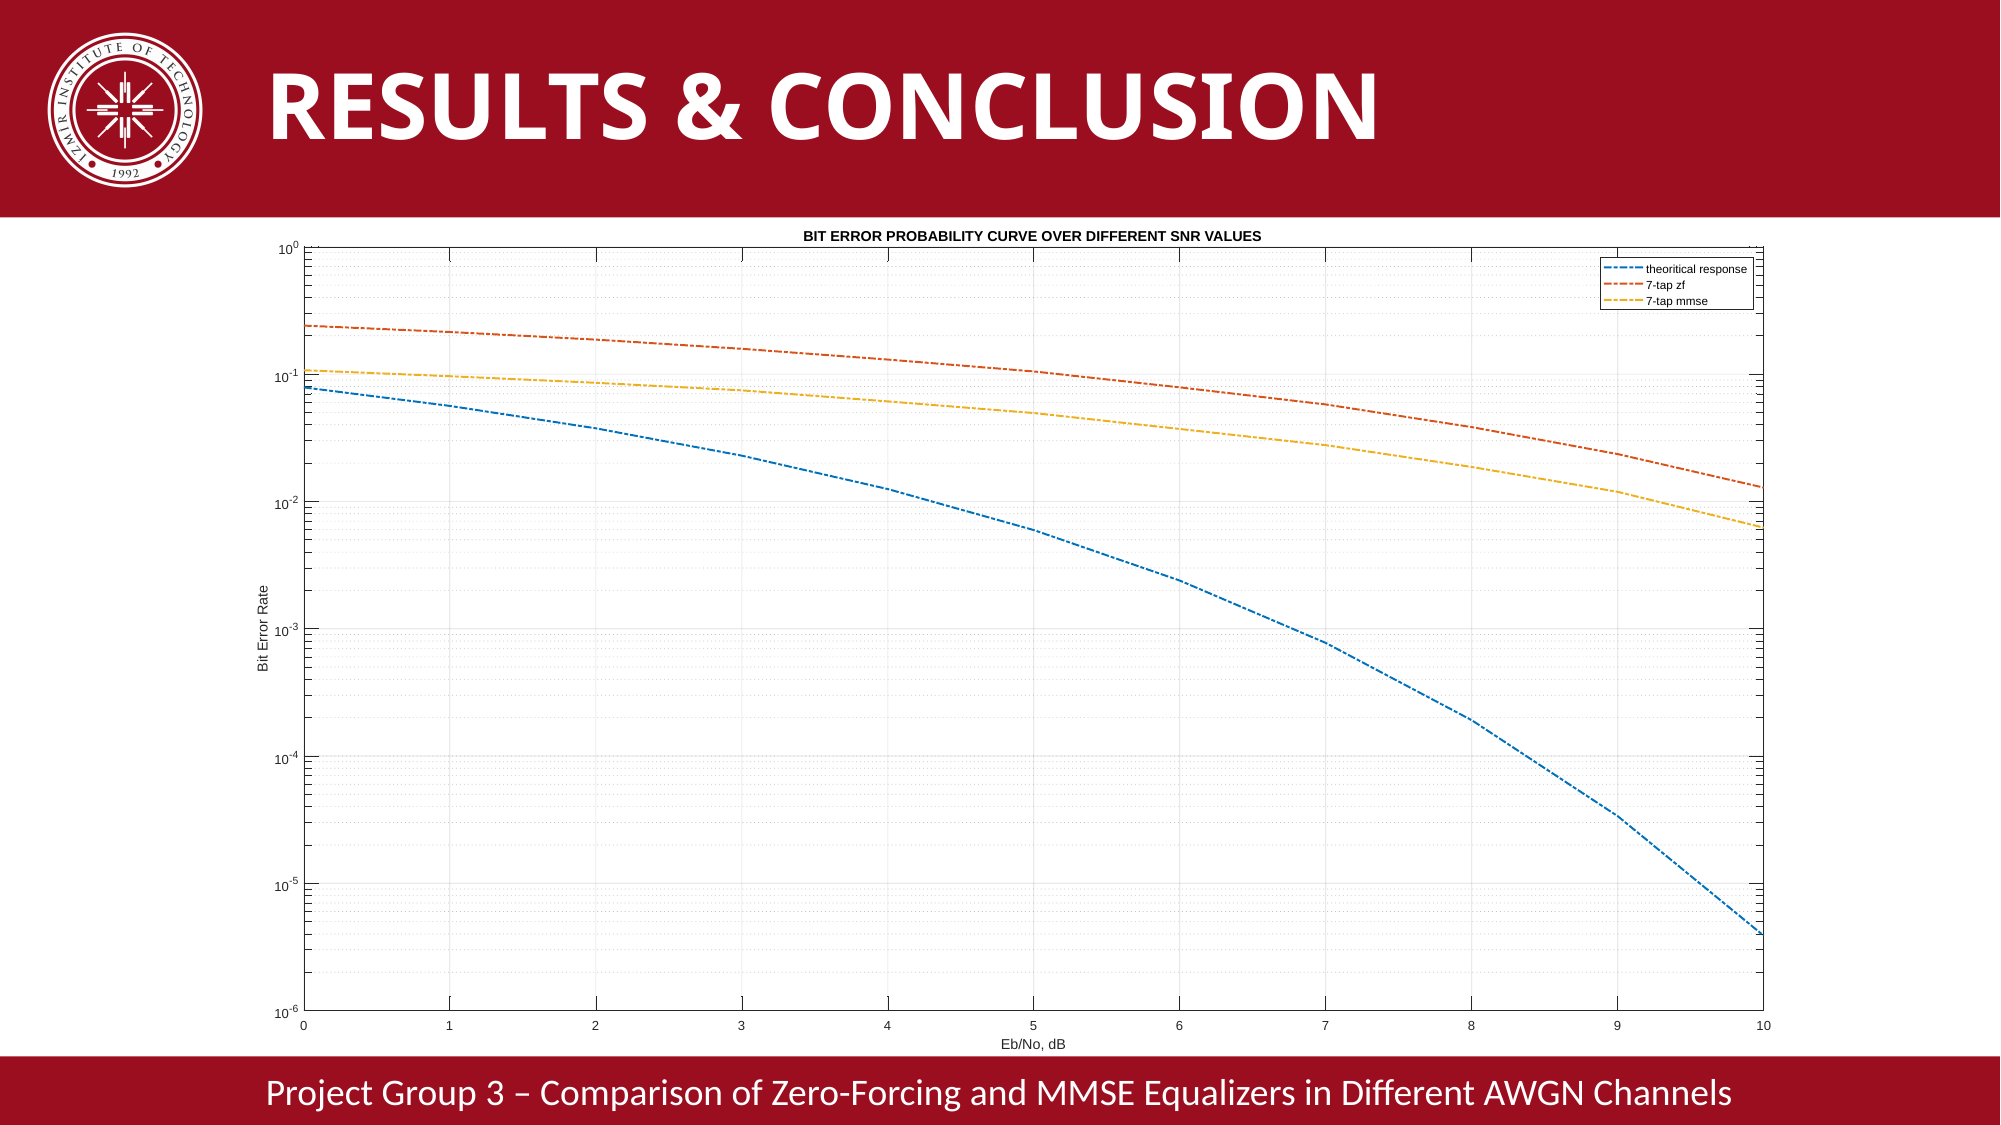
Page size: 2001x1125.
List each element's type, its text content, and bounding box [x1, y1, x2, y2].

picture [35, 20, 1942, 1113]
text_box Project Group 3 – Comparison of Zero-Forcing and MMSE Equalizers in Different AWGN Channels [0, 1055, 2000, 1125]
text_box [0, 0, 2000, 218]
title RESULTS & CONCLUSION [250, 1, 2000, 219]
